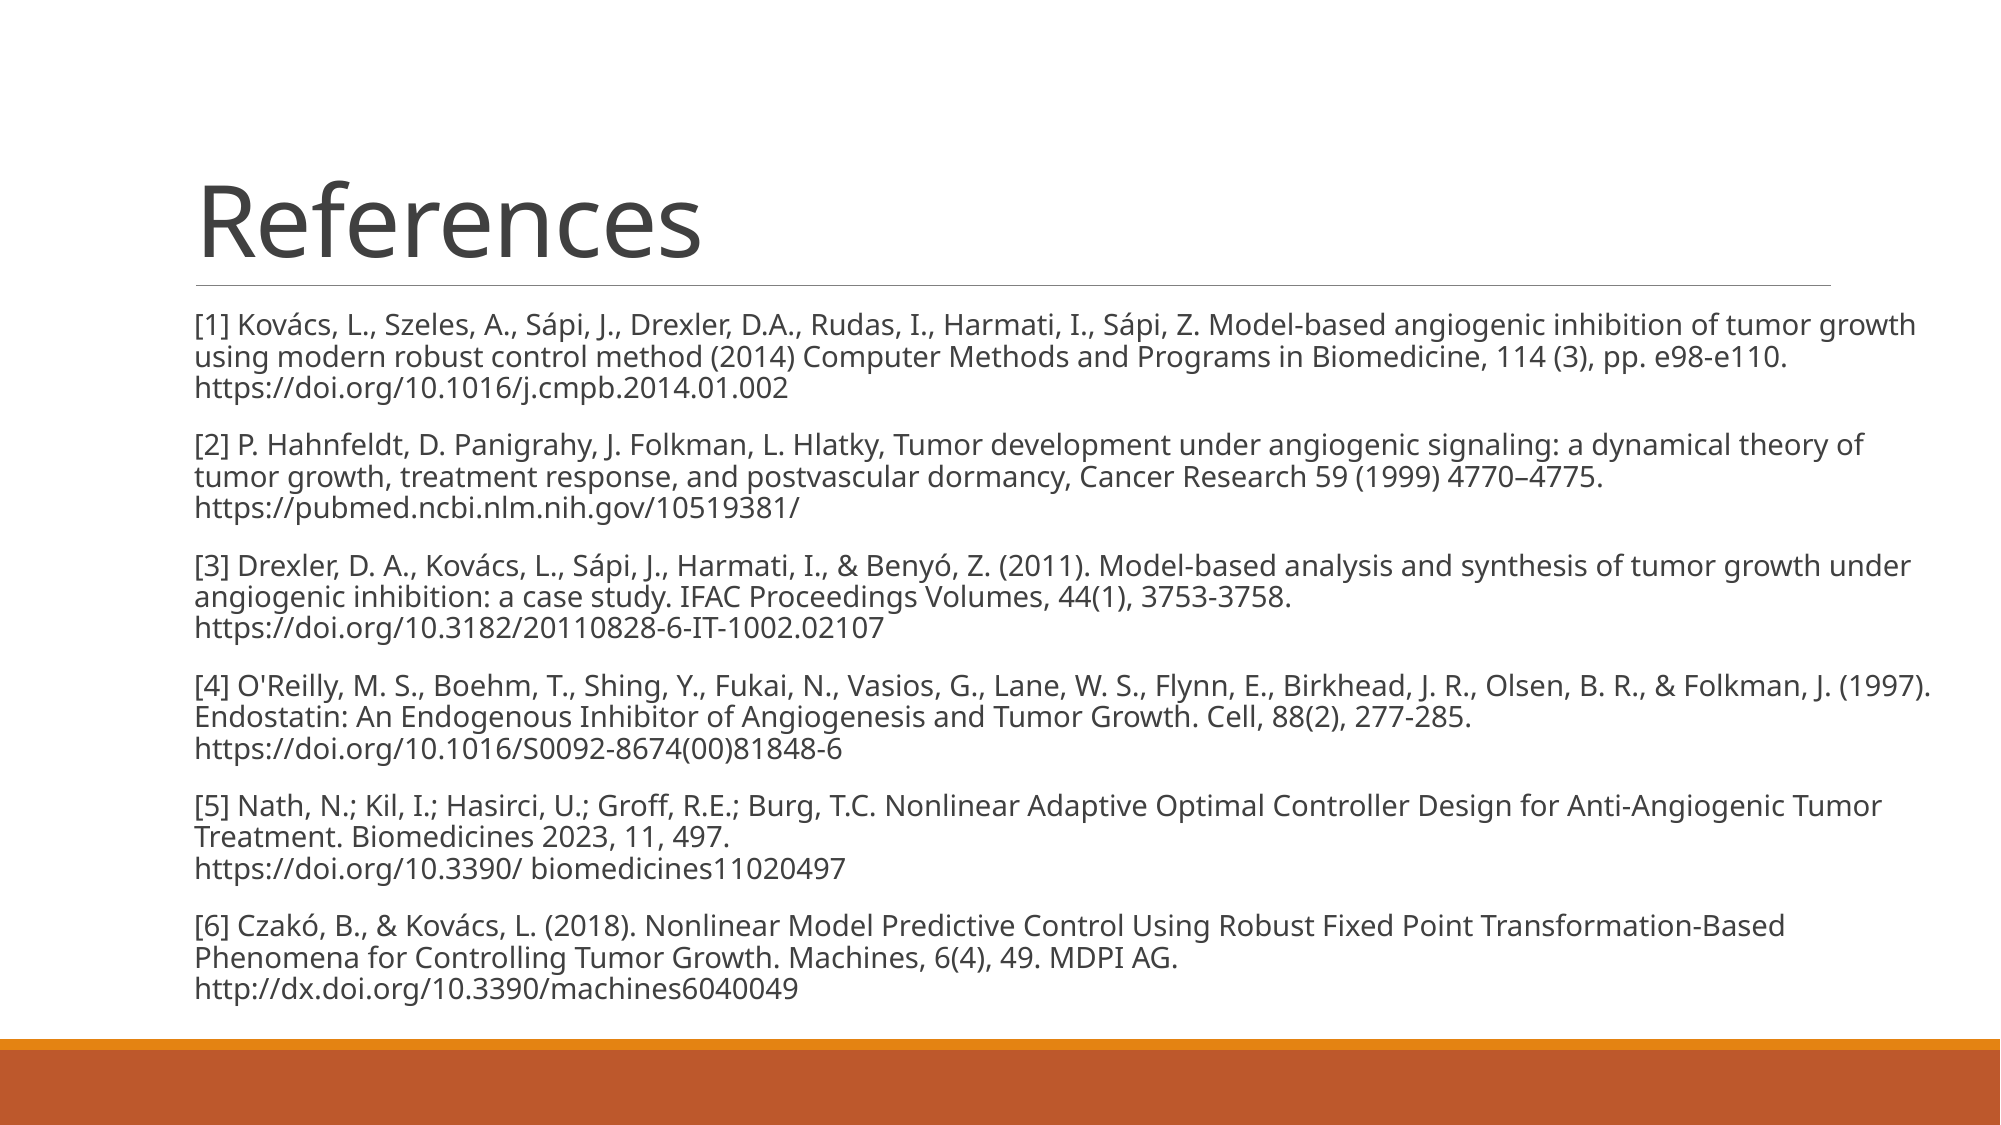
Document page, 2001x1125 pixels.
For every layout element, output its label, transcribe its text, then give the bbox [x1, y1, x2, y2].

list [1] Kovács, L., Szeles, A., Sápi, J., Drexler, D.A., Rudas, I., Harmati, I., Sápi, Z. Model-based angiogenic inhibition of tumor growth using modern robust control method (2014) Computer Methods and Programs in Biomedicine, 114 (3), pp. e98-e110. https://doi.org/10.1016/j.cmpb.2014.01.002 [2] P. Hahnfeldt, D. Panigrahy, J. Folkman, L. Hlatky, Tumor development under angiogenic signaling: a dynamical theory of tumor growth, treatment response, and postvascular dormancy, Cancer Research 59 (1999) 4770–4775. https://pubmed.ncbi.nlm.nih.gov/10519381/ [3] Drexler, D. A., Kovács, L., Sápi, J., Harmati, I., & Benyó, Z. (2011). Model-based analysis and synthesis of tumor growth under angiogenic inhibition: a case study. IFAC Proceedings Volumes, 44(1), 3753-3758. https://doi.org/10.3182/20110828-6-IT-1002.02107 [4] O'Reilly, M. S., Boehm, T., Shing, Y., Fukai, N., Vasios, G., Lane, W. S., Flynn, E., Birkhead, J. R., Olsen, B. R., & Folkman, J. (1997). Endostatin: An Endogenous Inhibitor of Angiogenesis and Tumor Growth. Cell, 88(2), 277-285. https://doi.org/10.1016/S0092-8674(00)81848-6 [5] Nath, N.; Kil, I.; Hasirci, U.; Groff, R.E.; Burg, T.C. Nonlinear Adaptive Optimal Controller Design for Anti-Angiogenic Tumor Treatment. Biomedicines 2023, 11, 497. https://doi.org/10.3390/ biomedicines11020497 [6] Czakó, B., & Kovács, L. (2018). Nonlinear Model Predictive Control Using Robust Fixed Point Transformation-Based Phenomena for Controlling Tumor Growth. Machines, 6(4), 49. MDPI AG. http://dx.doi.org/10.3390/machines6040049 [180, 302, 1943, 1019]
title References [180, 47, 1830, 285]
